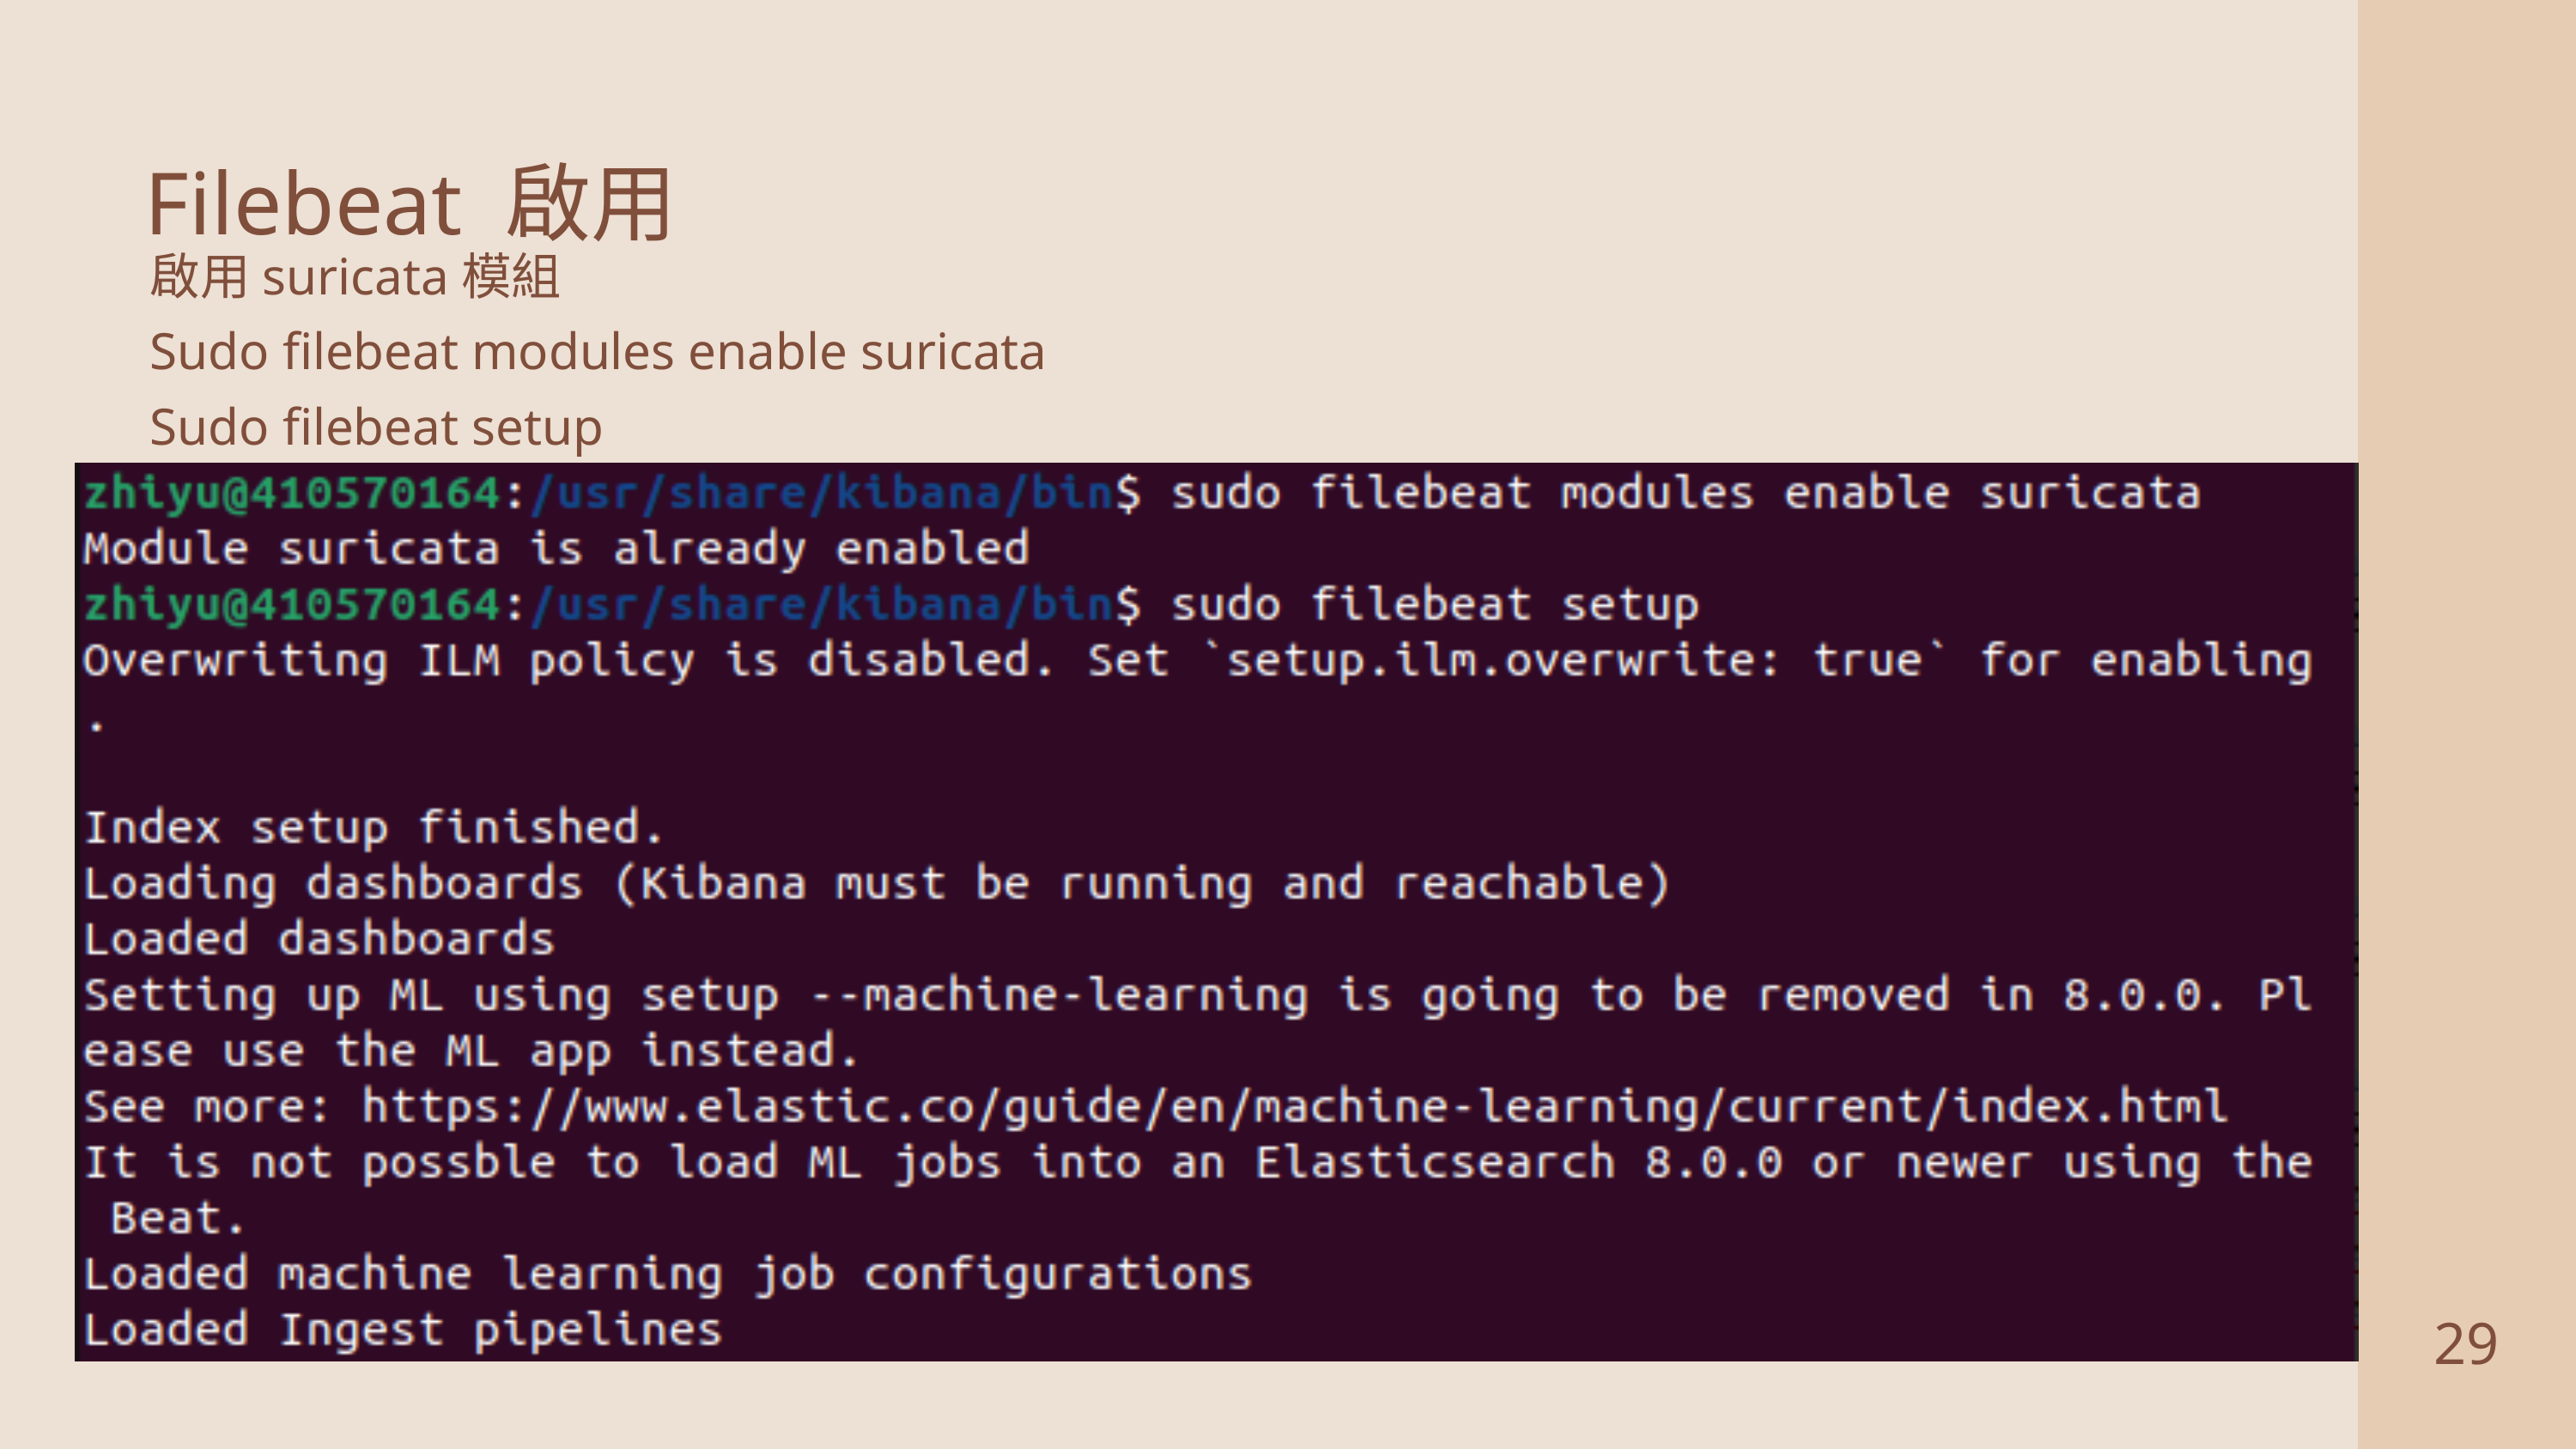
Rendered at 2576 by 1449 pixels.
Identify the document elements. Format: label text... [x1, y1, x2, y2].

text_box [2357, 0, 2576, 1449]
text_box Filebeat 啟用 [144, 131, 1256, 252]
text_box 啟用suricata模組 Sudo filebeat modules enable suricata Sudo filebeat setup [149, 229, 1481, 455]
picture [75, 463, 2359, 1361]
